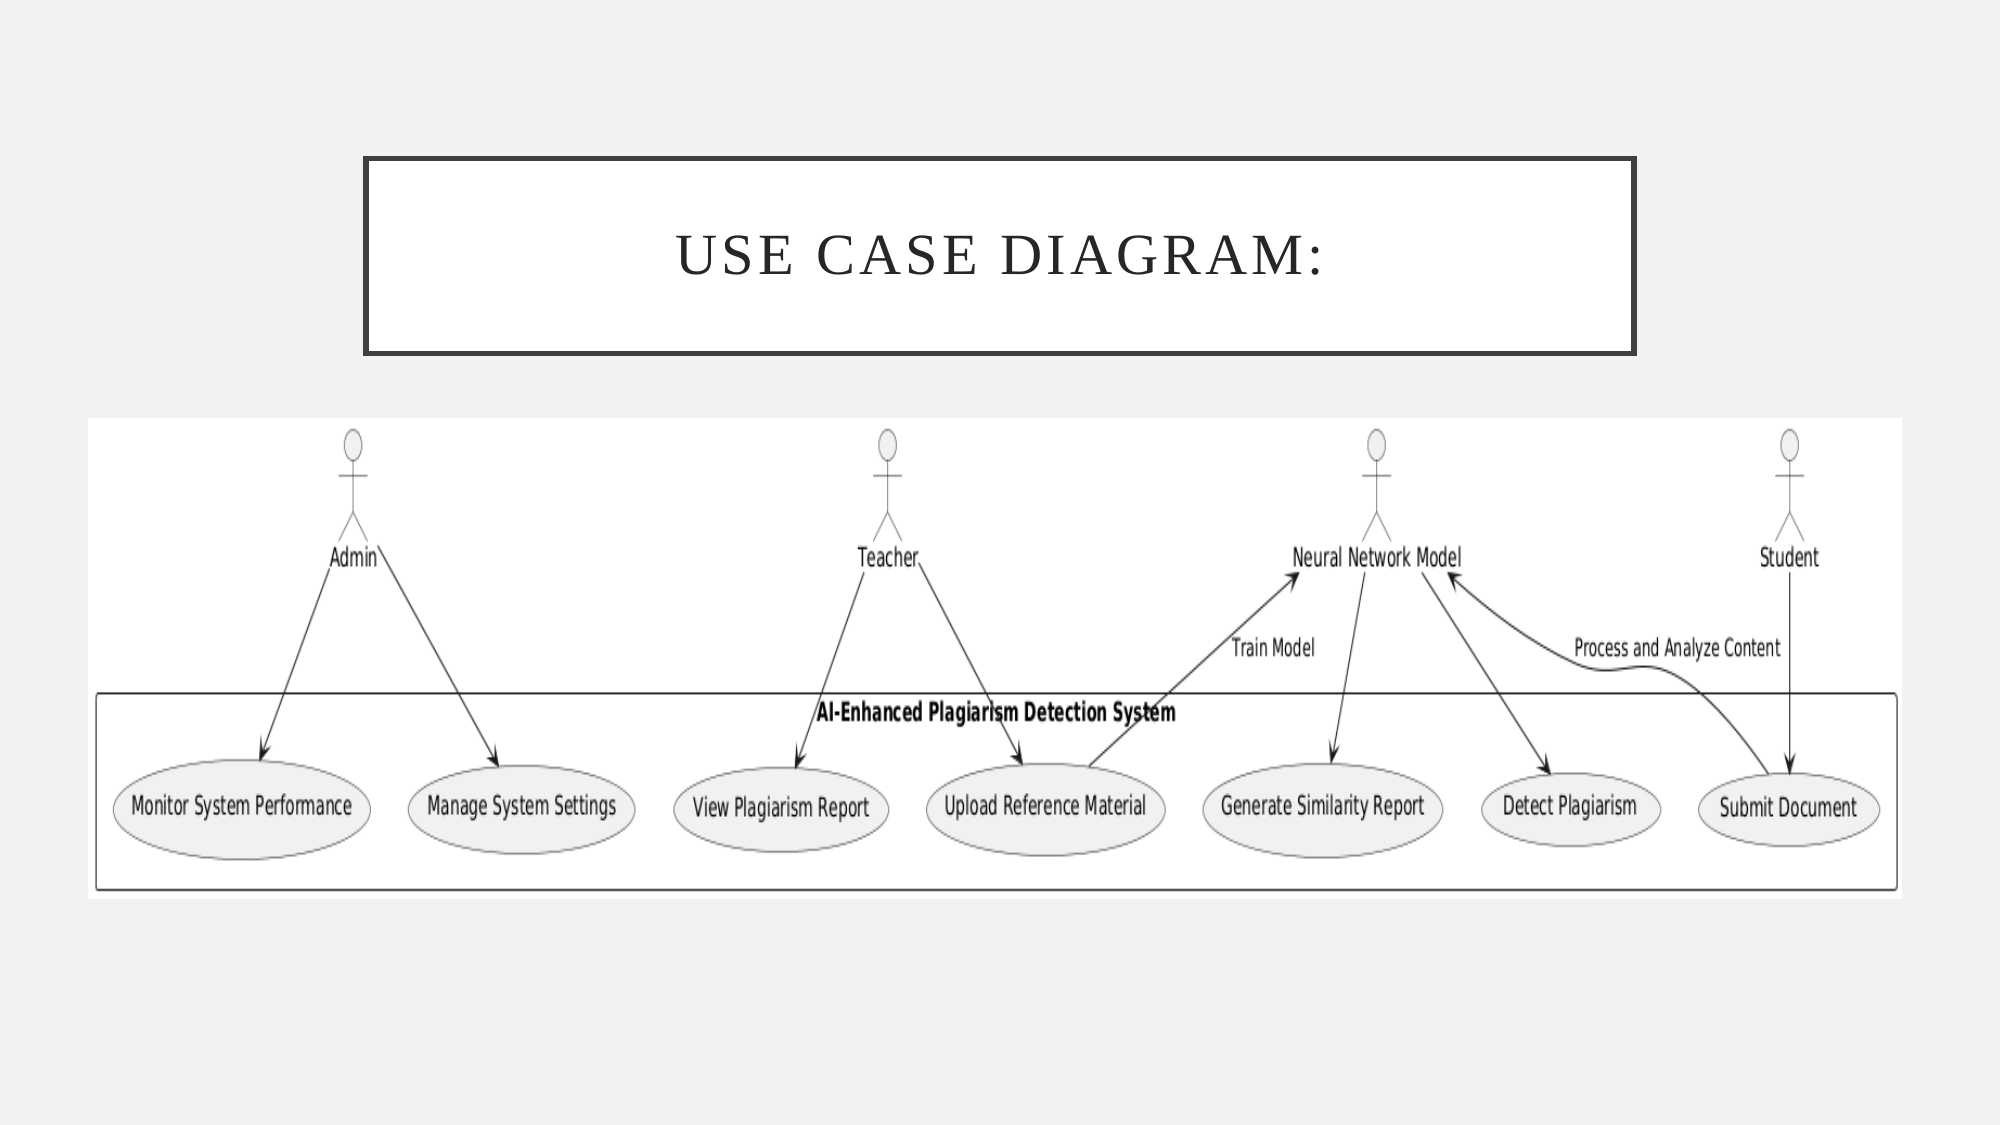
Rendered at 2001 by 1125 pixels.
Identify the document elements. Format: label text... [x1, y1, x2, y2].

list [88, 418, 1902, 899]
title USE CASE DIAGRAM: [363, 156, 1637, 356]
